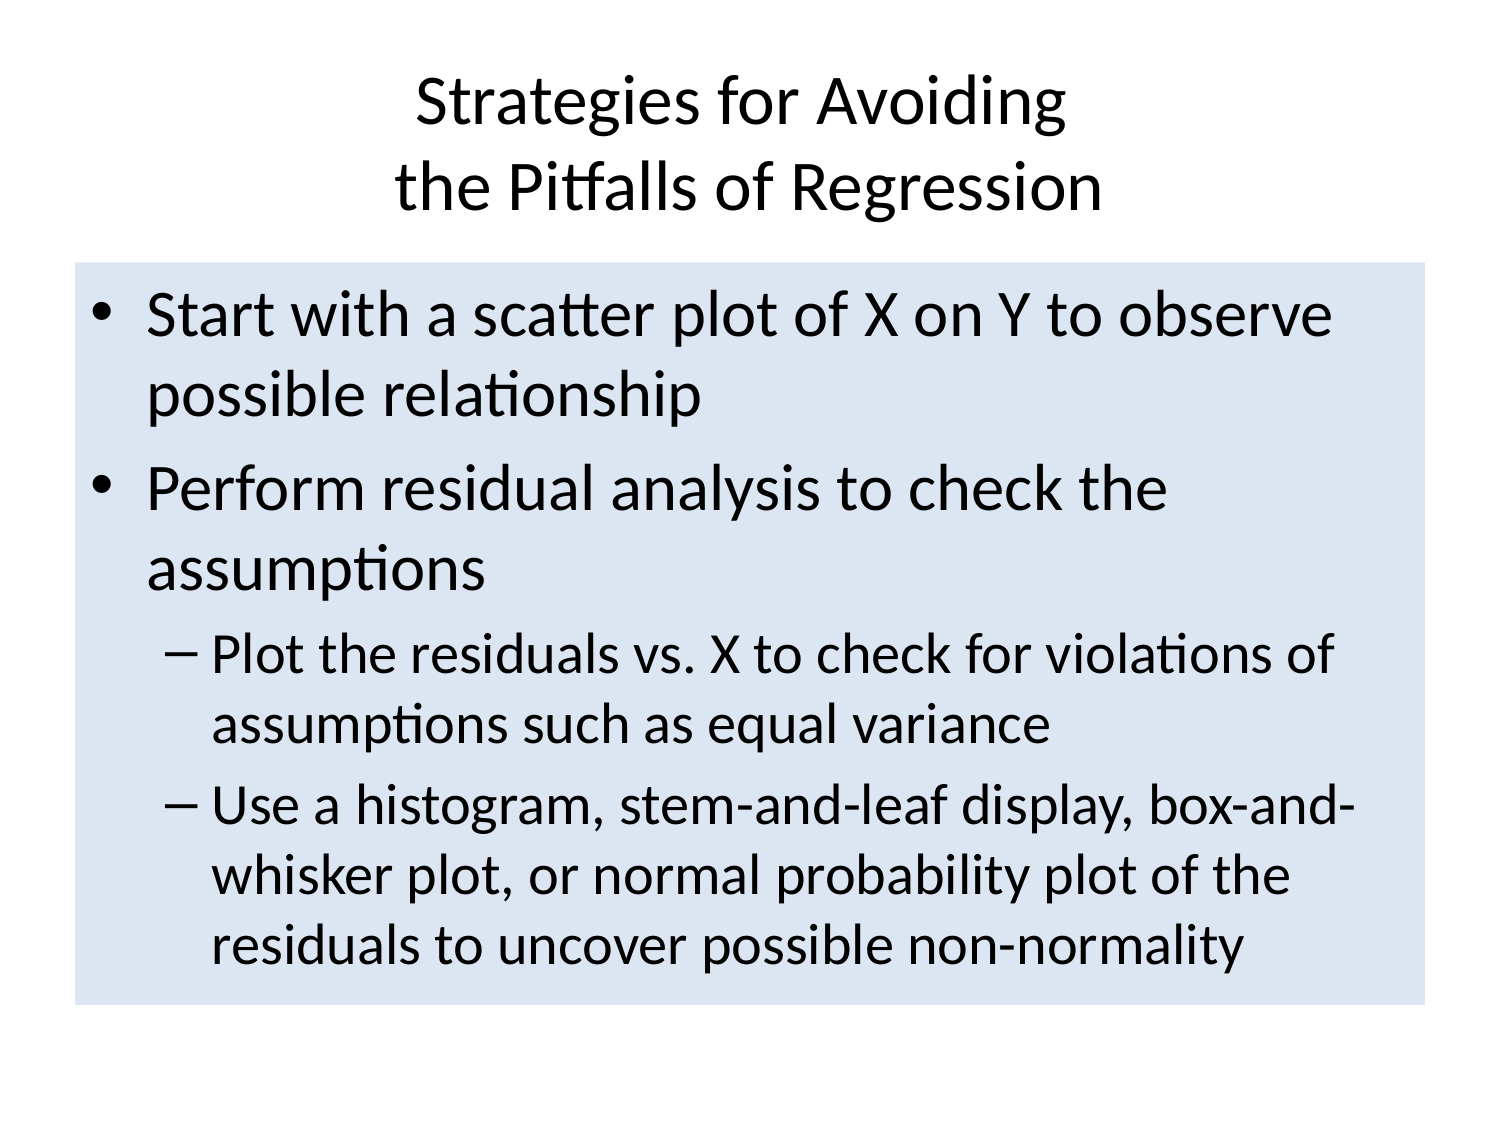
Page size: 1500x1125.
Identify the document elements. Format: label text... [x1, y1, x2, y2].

list Start with a scatter plot of X on Y to observe possible relationship Perform residual analysis to check the assumptions Plot the residuals vs. X to check for violations of assumptions such as equal variance Use a histogram, stem-and-leaf display, box-and-whisker plot, or normal probability plot of the residuals to uncover possible non-normality [75, 262, 1425, 1005]
title Strategies for Avoiding the Pitfalls of Regression [75, 45, 1425, 233]
